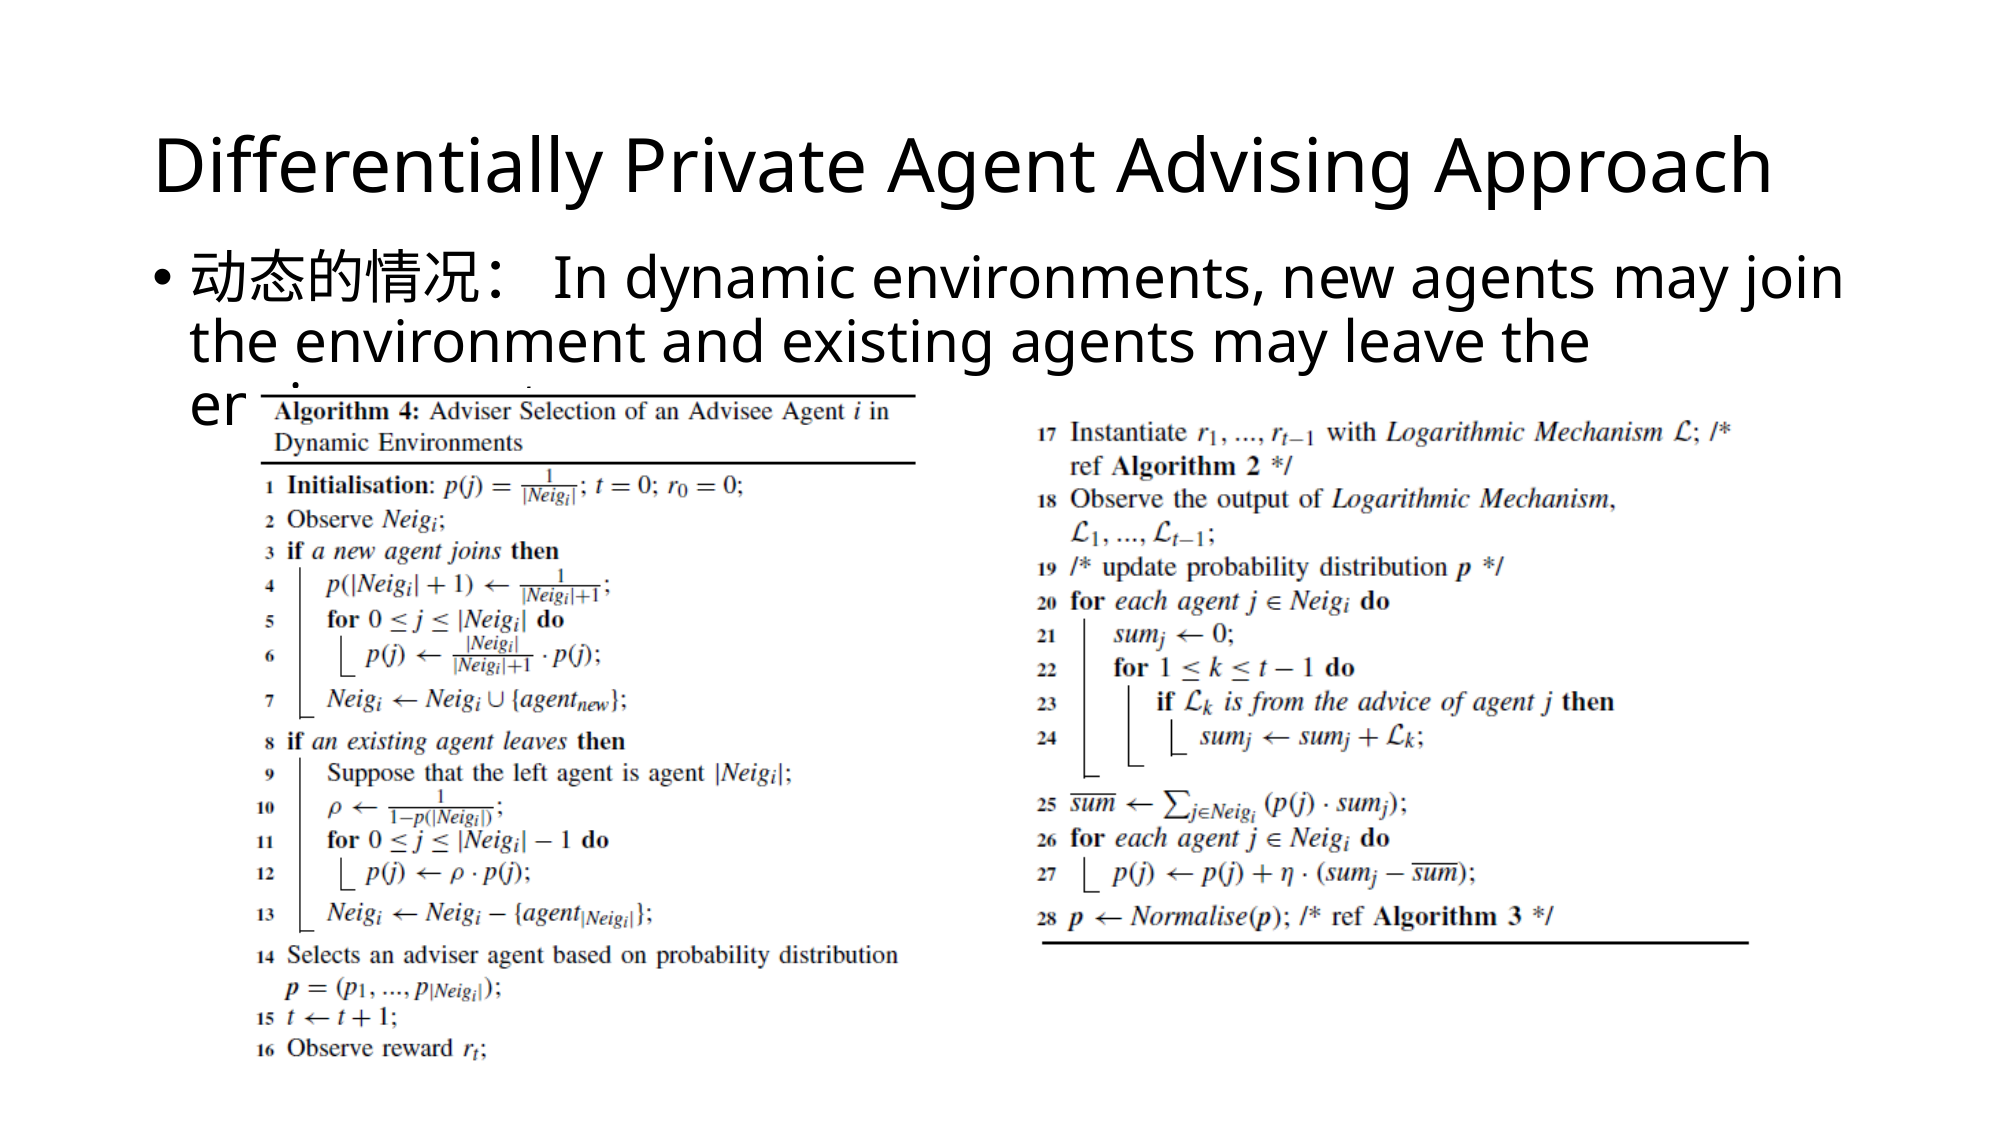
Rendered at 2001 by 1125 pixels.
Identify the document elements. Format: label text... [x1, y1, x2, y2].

title Differentially Private Agent Advising Approach [137, 59, 1863, 241]
picture [1032, 416, 1758, 958]
list 动态的情况：In dynamic environments, new agents may join the environment and existing agents may leave the environment. [137, 241, 1863, 1014]
picture [246, 388, 924, 1066]
